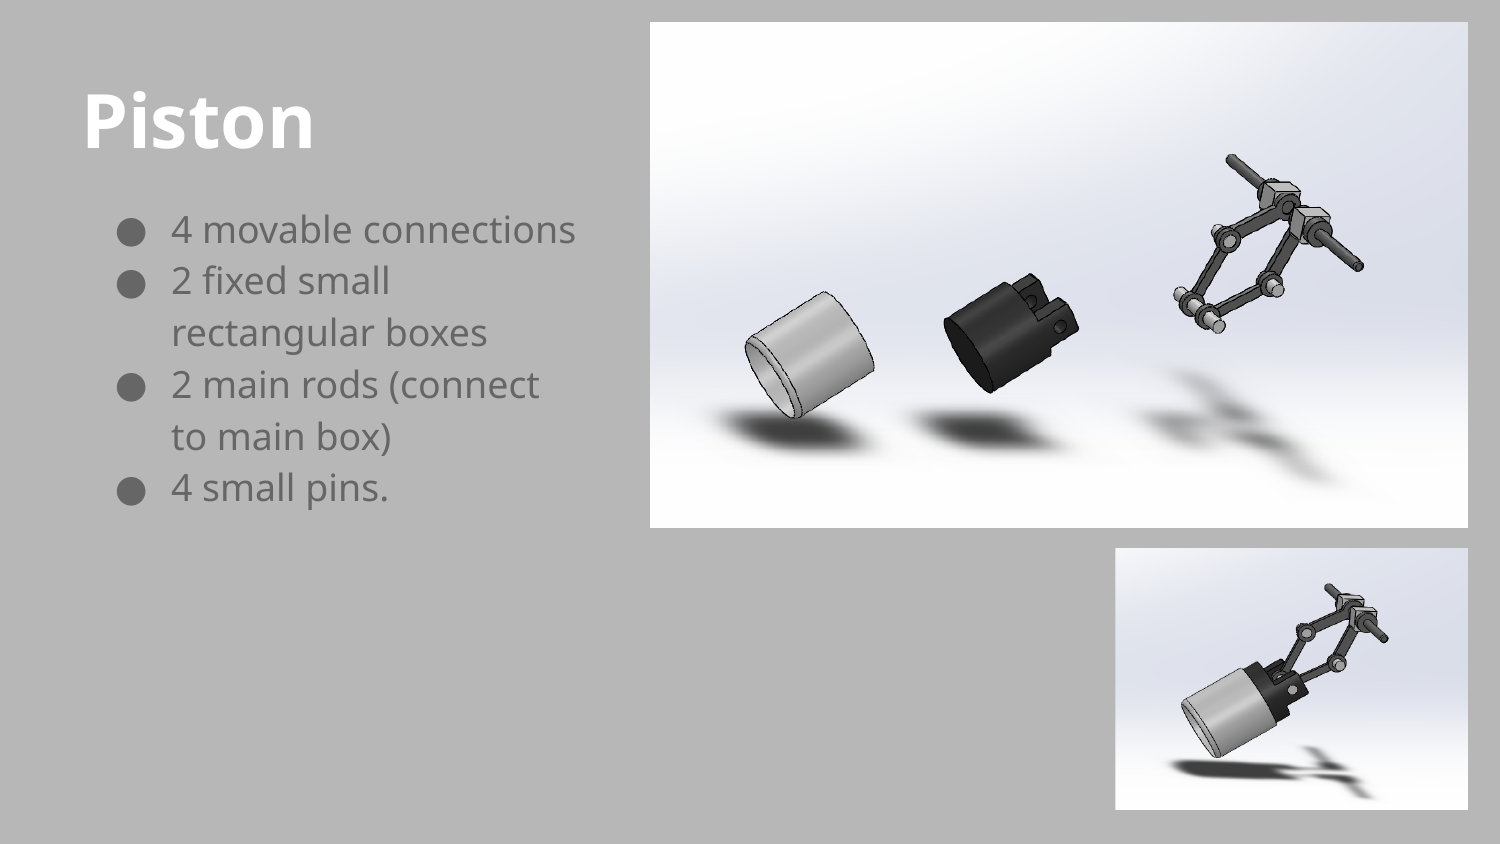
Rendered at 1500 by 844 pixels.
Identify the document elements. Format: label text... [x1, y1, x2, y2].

picture [649, 7, 1483, 529]
picture [1115, 548, 1469, 810]
title Piston [66, 58, 455, 184]
list 4 movable connections 2 fixed small rectangular boxes 2 main rods (connect to main box) 4 small pins. [81, 183, 593, 704]
